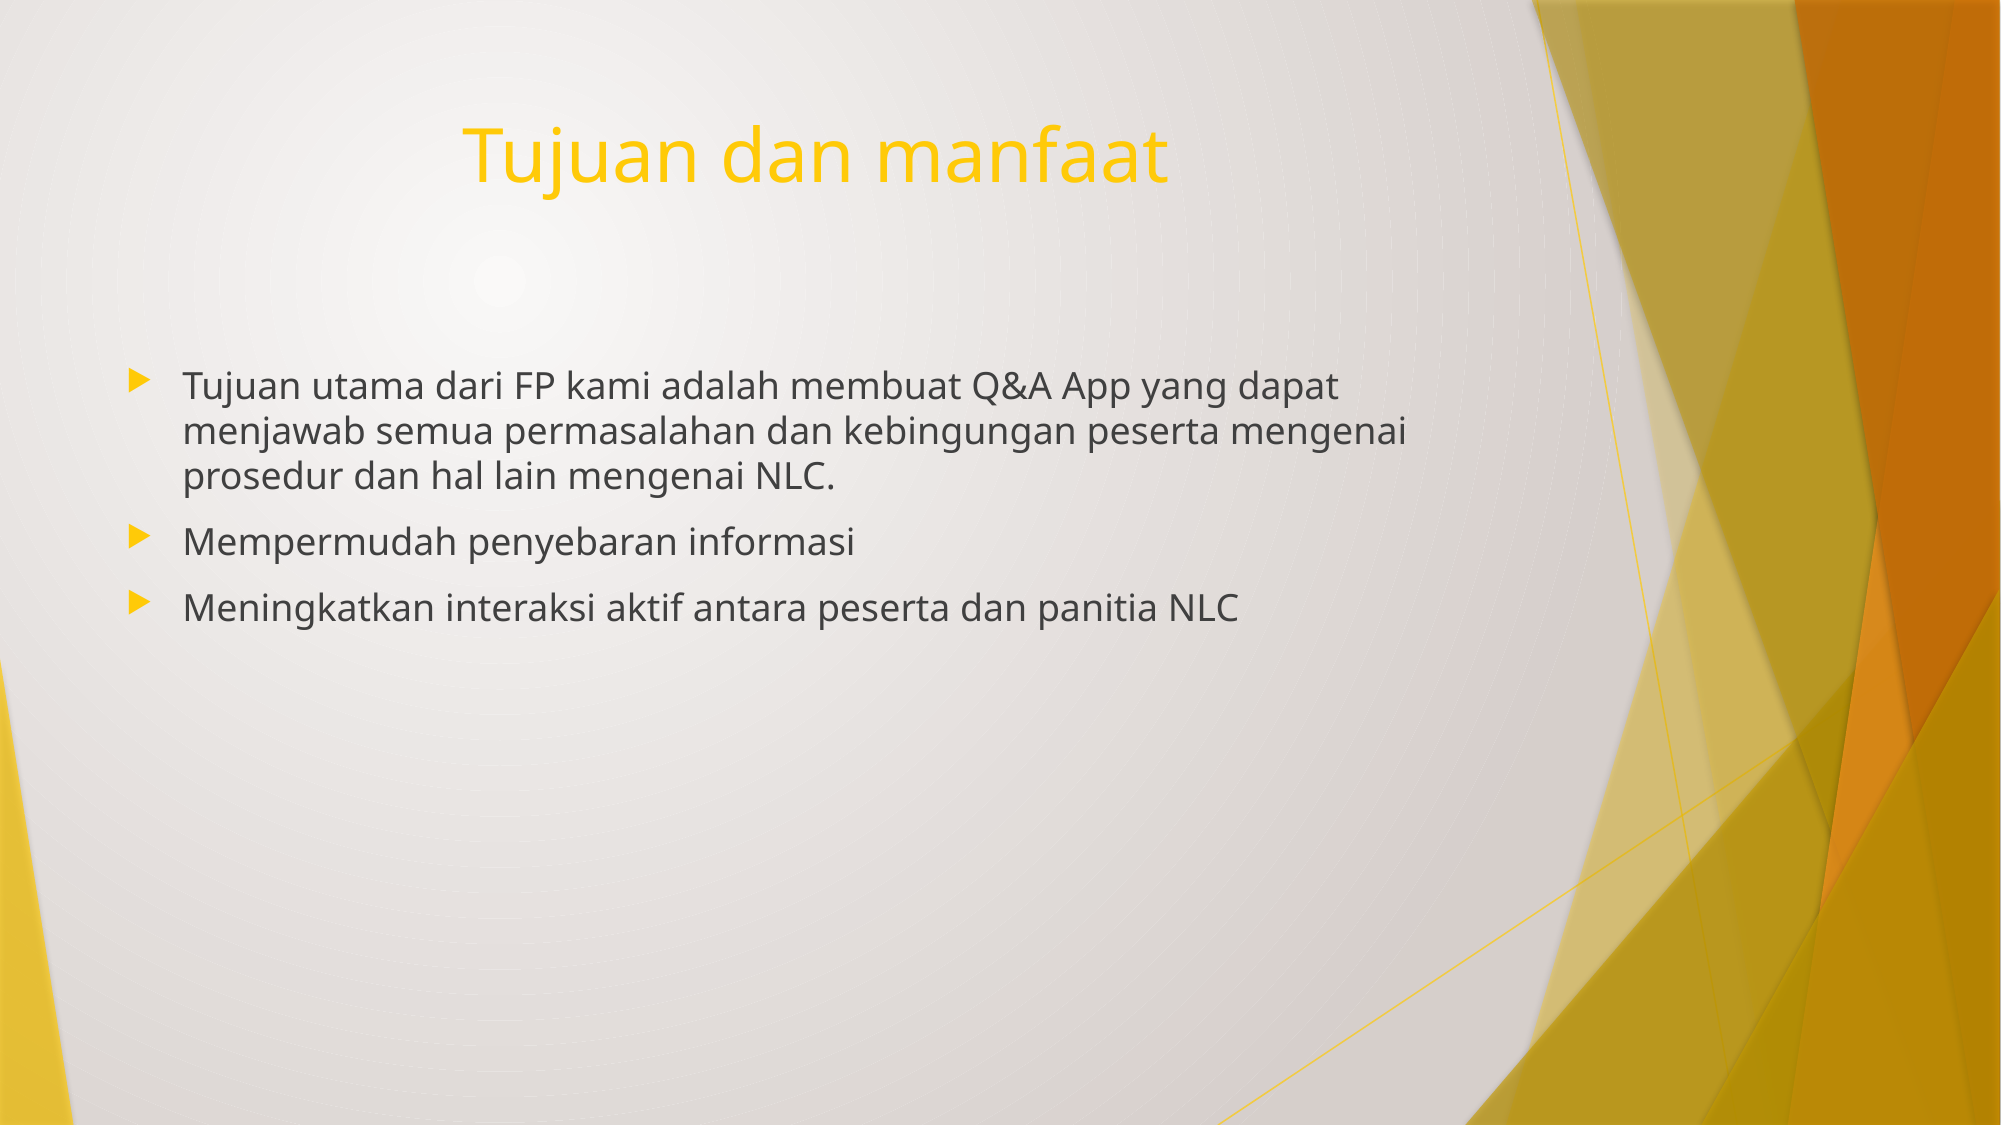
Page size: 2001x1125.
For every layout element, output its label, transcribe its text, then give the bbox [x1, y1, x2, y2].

list Tujuan utama dari FP kami adalah membuat Q&A App yang dapat menjawab semua permasalahan dan kebingungan peserta mengenai prosedur dan hal lain mengenai NLC. Mempermudah penyebaran informasi Meningkatkan interaksi aktif antara peserta dan panitia NLC [111, 354, 1522, 992]
title Tujuan dan manfaat [111, 99, 1522, 317]
